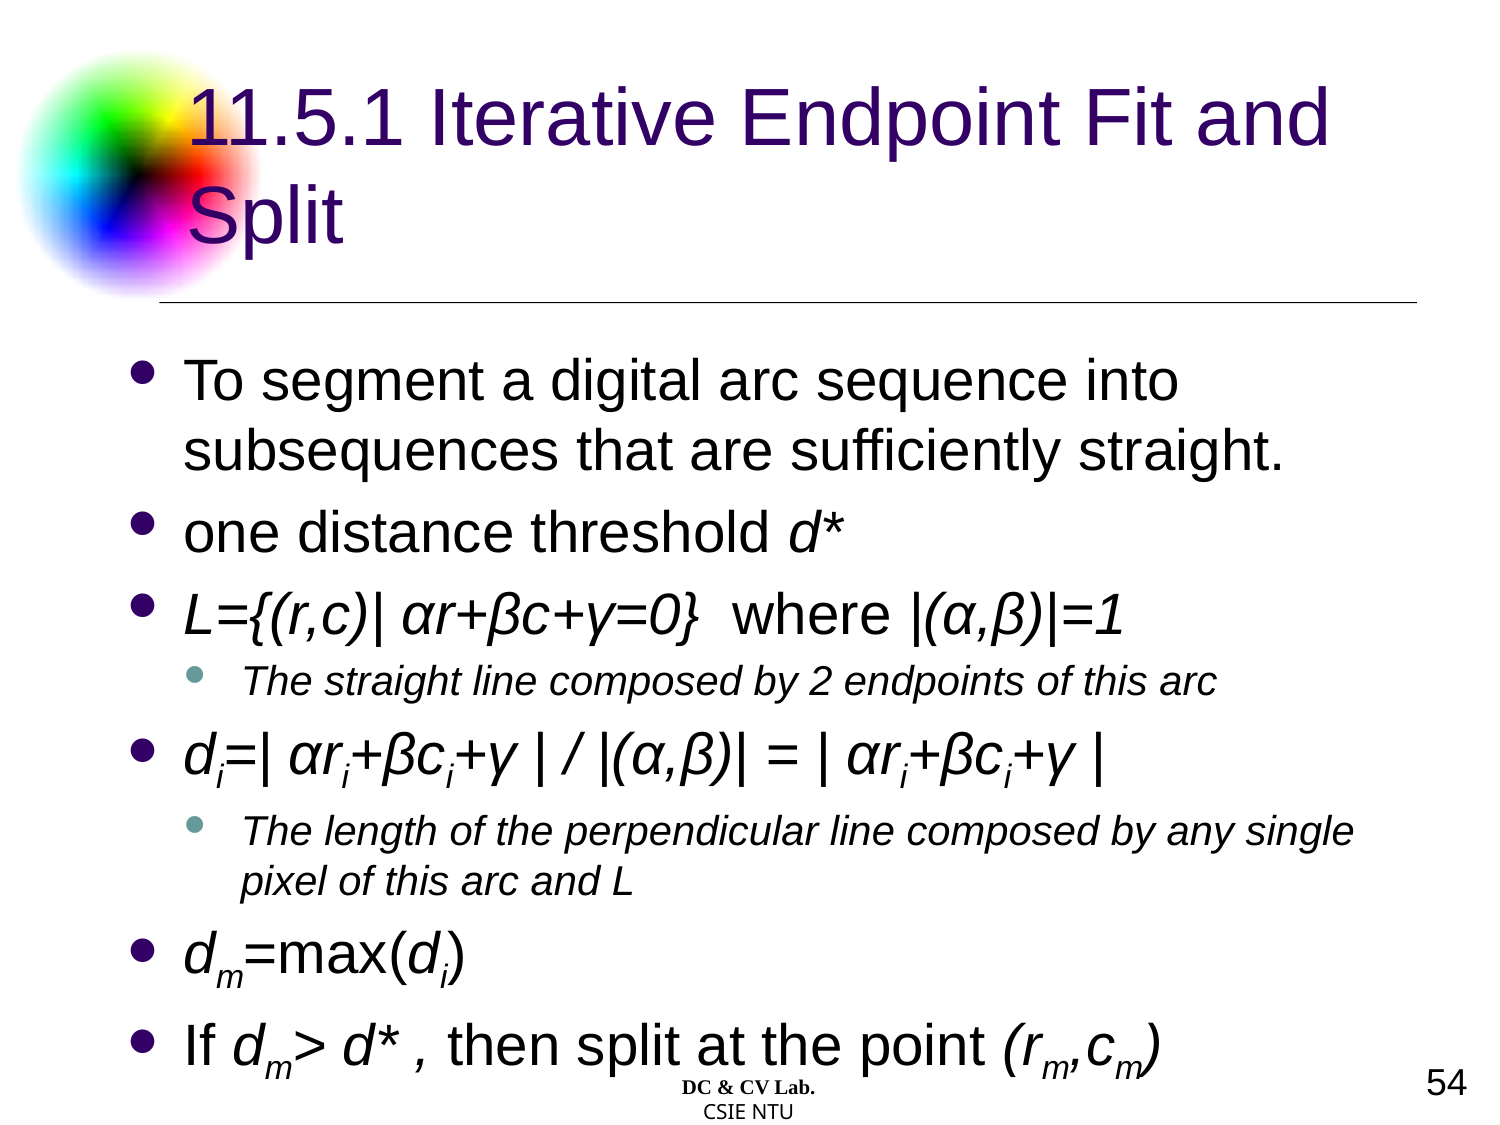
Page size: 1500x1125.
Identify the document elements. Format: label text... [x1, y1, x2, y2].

picture [0, 42, 272, 318]
list To segment a digital arc sequence into subsequences that are sufficiently straight. one distance threshold d* L={(r,c)| αr+βc+γ=0} where |(α,β)|=1 The straight line composed by 2 endpoints of this arc di=| αri+βci+γ | / |(α,β)| = | αri+βci+γ | The length of the perpendicular line composed by any single pixel of this arc and L dm=max(di) If dm> d* , then split at the point (rm,cm) [112, 334, 1463, 1059]
text_box 54 [1411, 1050, 1489, 1111]
footer DC & CV Lab. CSIE NTU [510, 1066, 987, 1125]
title 11.5.1 Iterative Endpoint Fit and Split [171, 54, 1500, 268]
